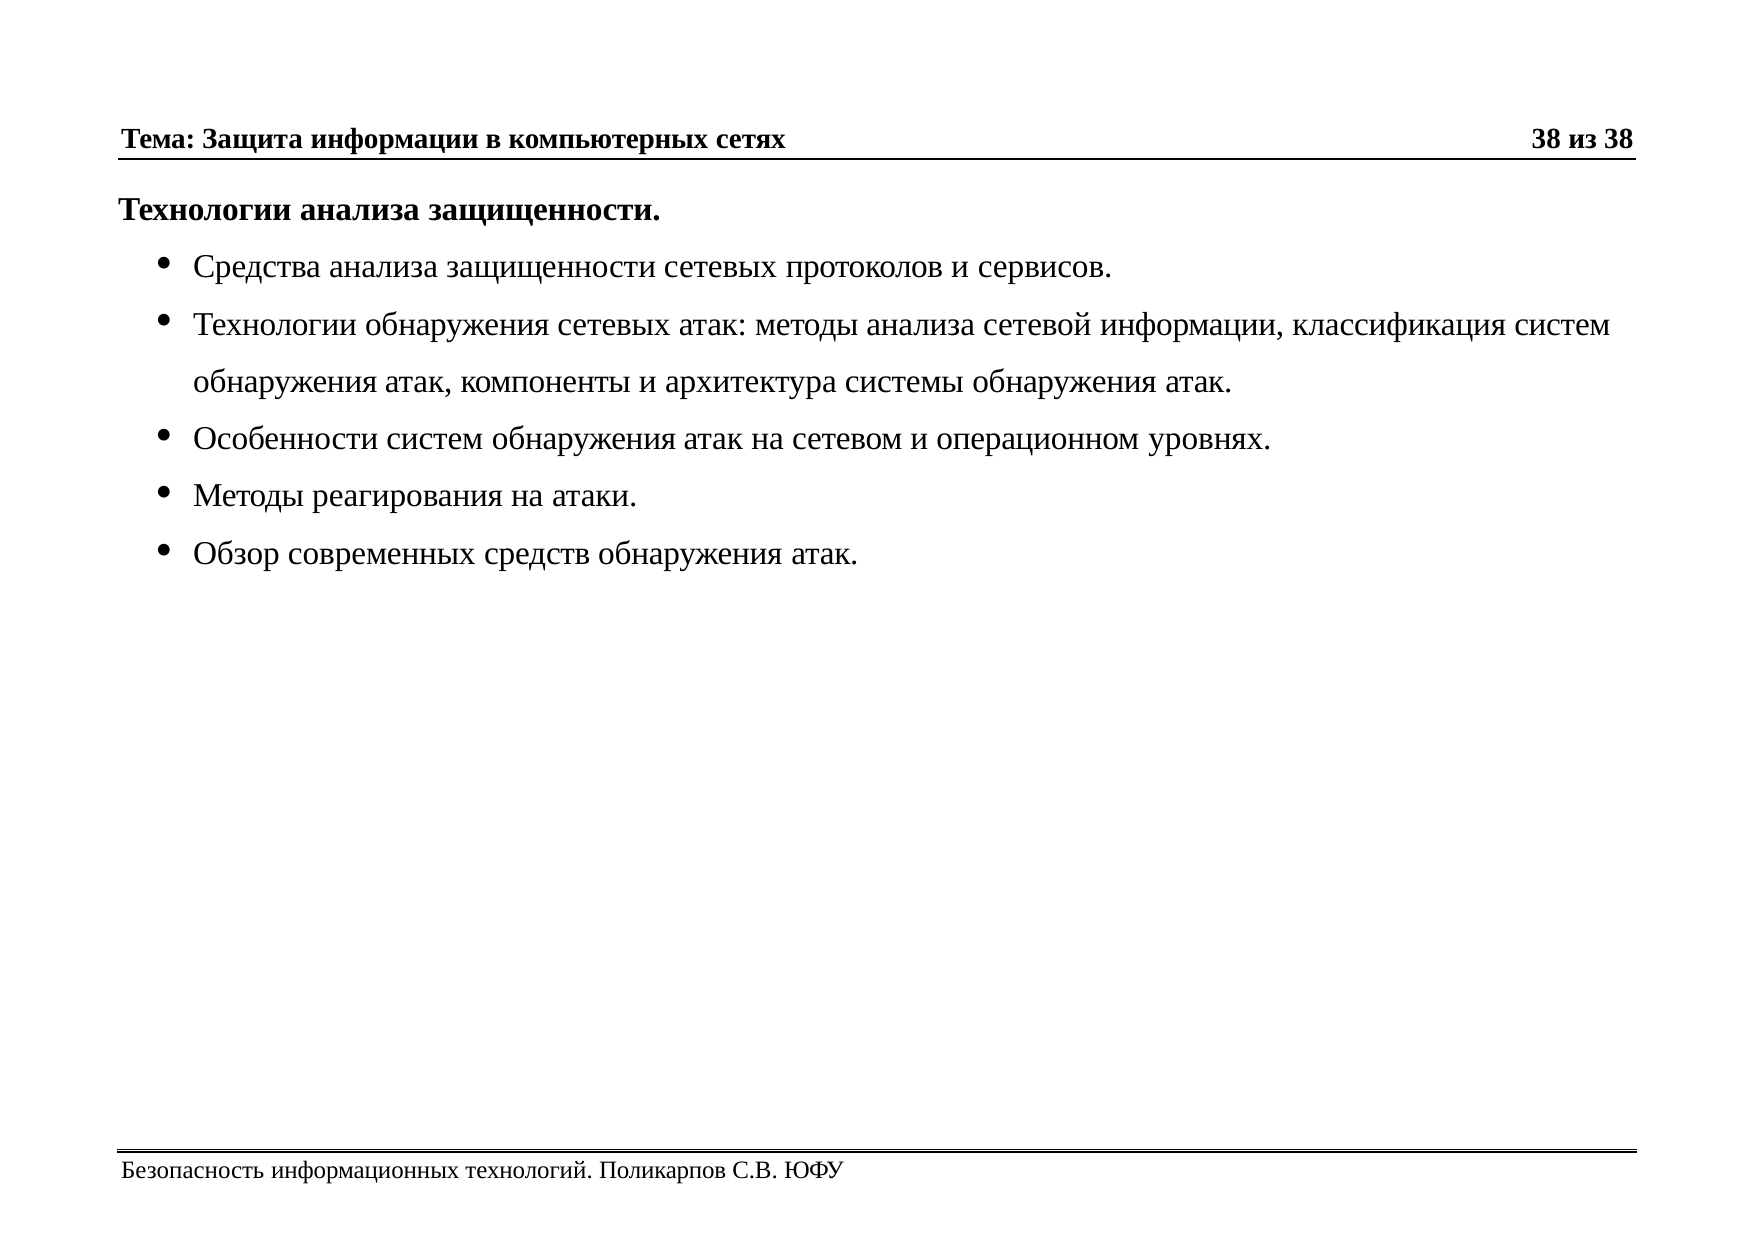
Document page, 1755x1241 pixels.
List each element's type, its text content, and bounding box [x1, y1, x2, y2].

text_box 38 из 38 [1529, 117, 1636, 155]
text_box Технологии анализа защищенности. Средства анализа защищенности сетевых протоколов и сервисов. Технологии обнаружения сетевых атак: методы анализа сетевой информации, классификация систем обнаружения атак, компоненты и архитектура системы обнаружения атак. Особенности систем обнаружения атак на сетевом и операционном уровнях. Методы реагирования на атаки. Обзор современных средств обнаружения атак. [116, 167, 1636, 571]
text_box Тема: Защита информации в компьютерных сетях [119, 117, 793, 155]
footer Безопасность информационных технологий. Поликарпов С.В. ЮФУ [119, 1154, 852, 1241]
